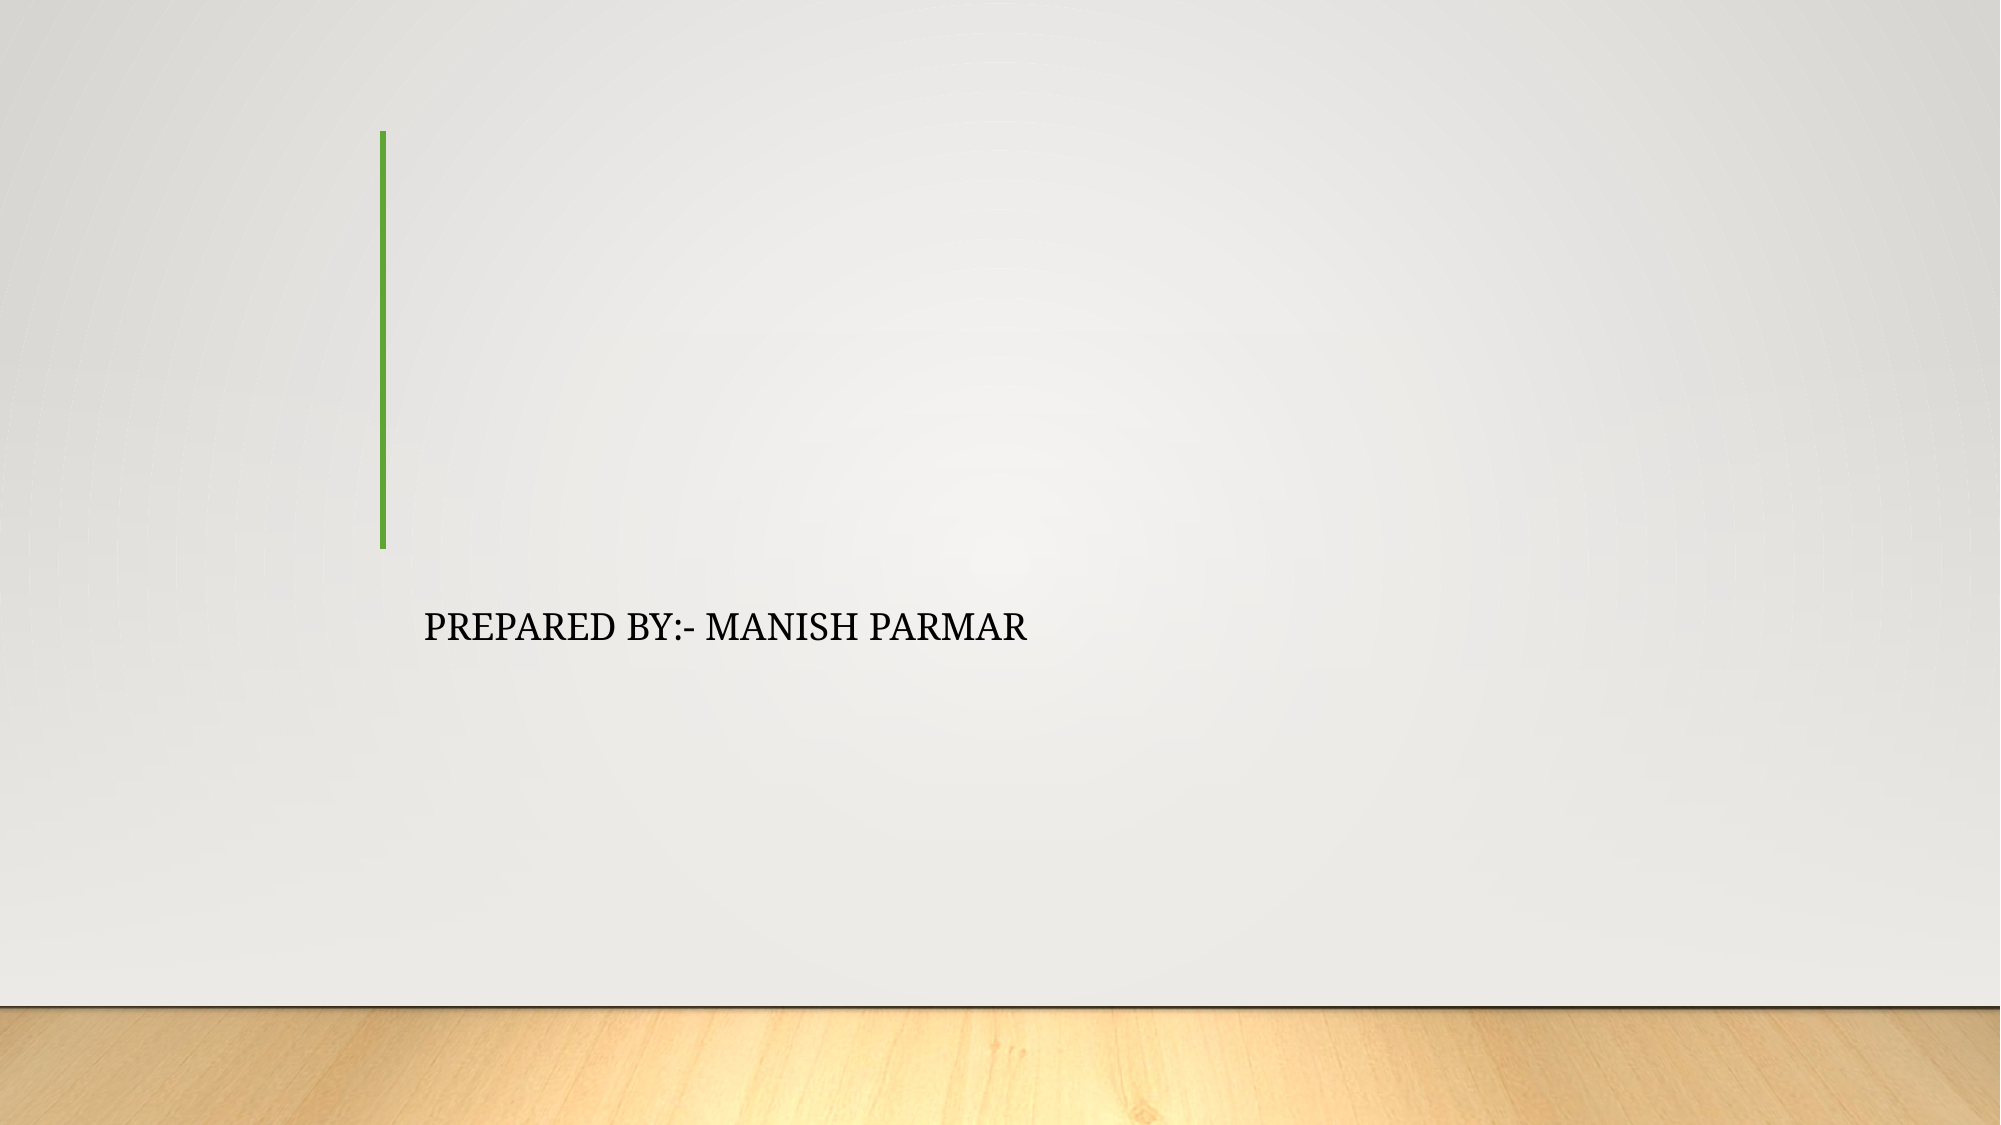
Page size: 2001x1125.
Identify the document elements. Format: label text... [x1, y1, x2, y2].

subtitle Prepared by:- Manish parmar [408, 579, 1814, 740]
picture [0, 1006, 2000, 1125]
